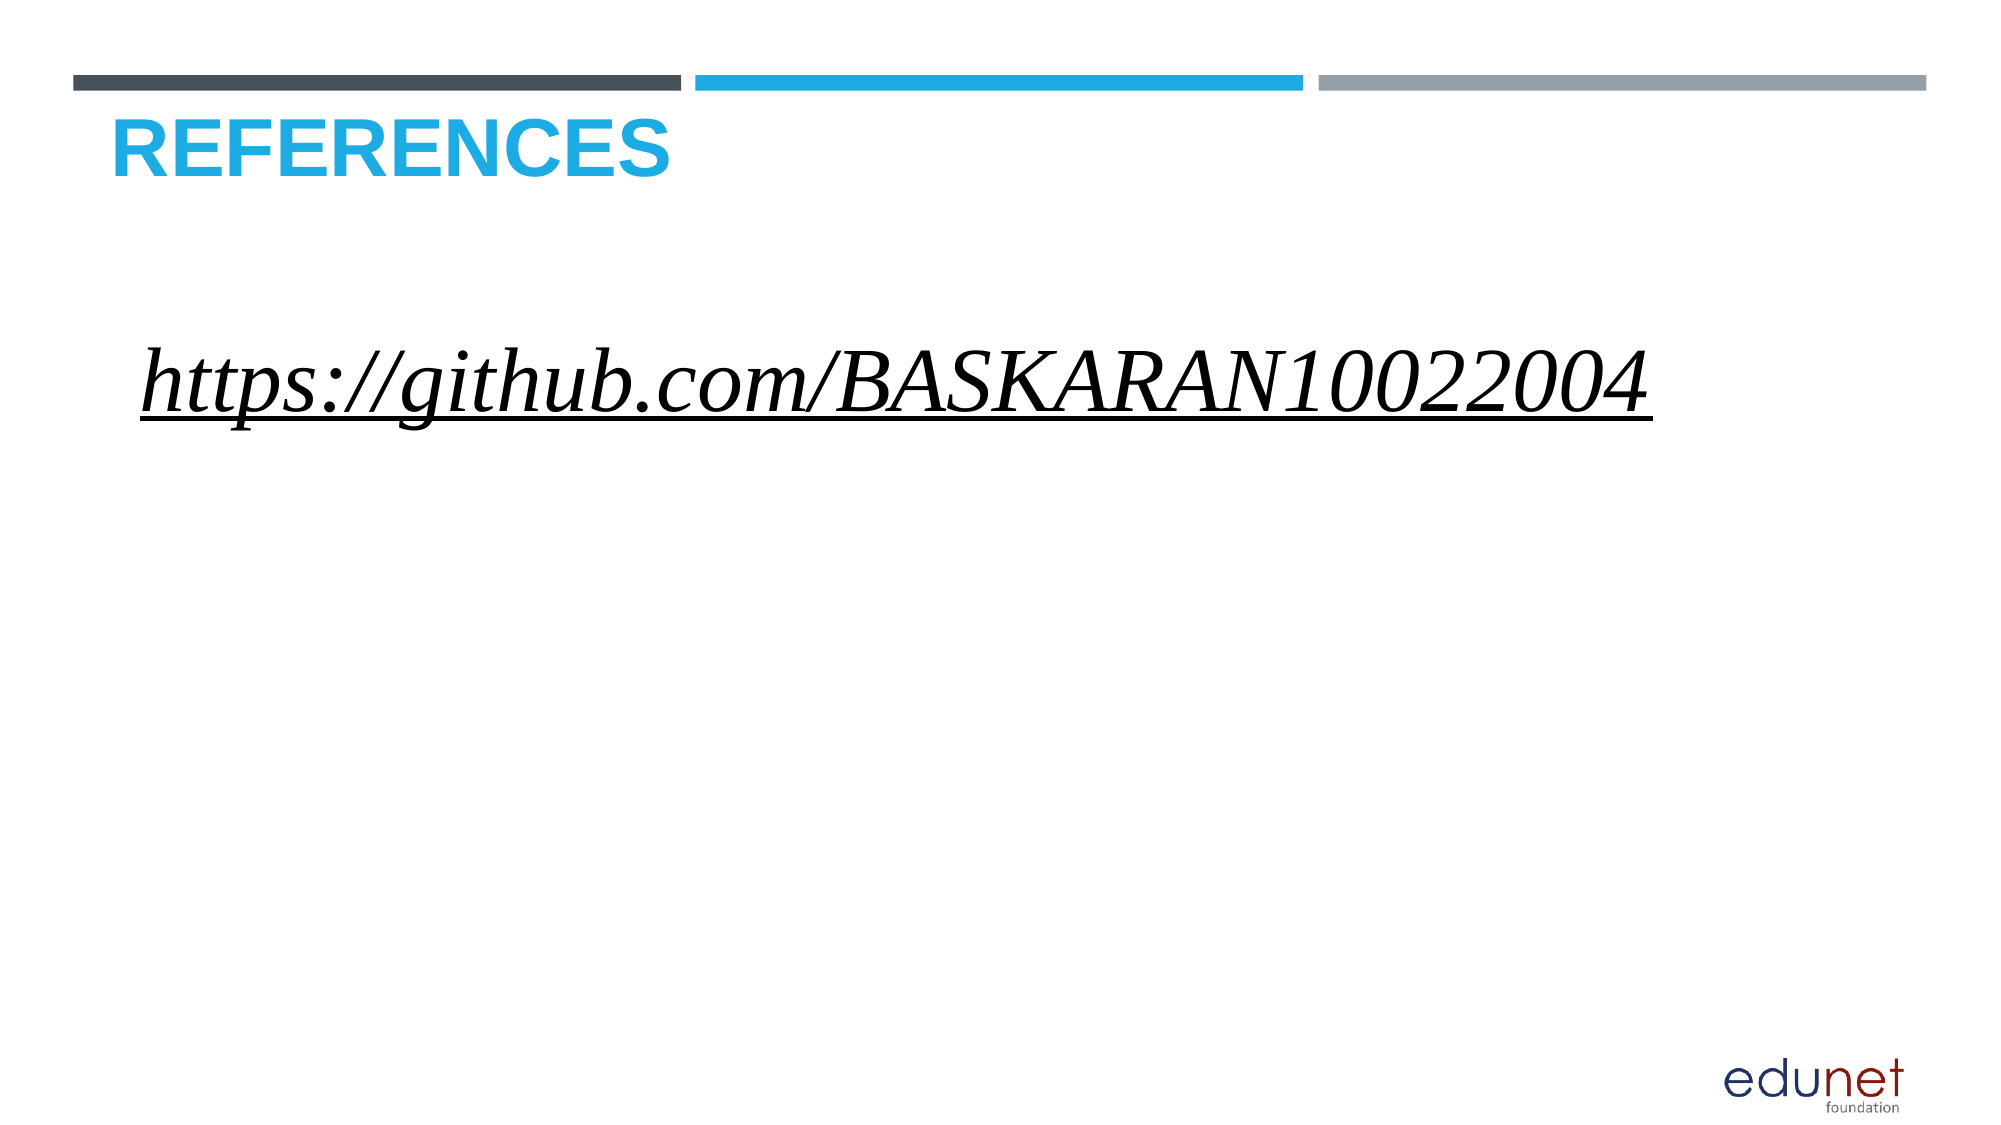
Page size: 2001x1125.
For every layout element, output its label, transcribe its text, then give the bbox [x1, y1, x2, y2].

title REFERENCES [108, 91, 675, 282]
text_box https://github.com/BASKARAN10022004 [125, 312, 1738, 438]
picture [1724, 1057, 1904, 1113]
